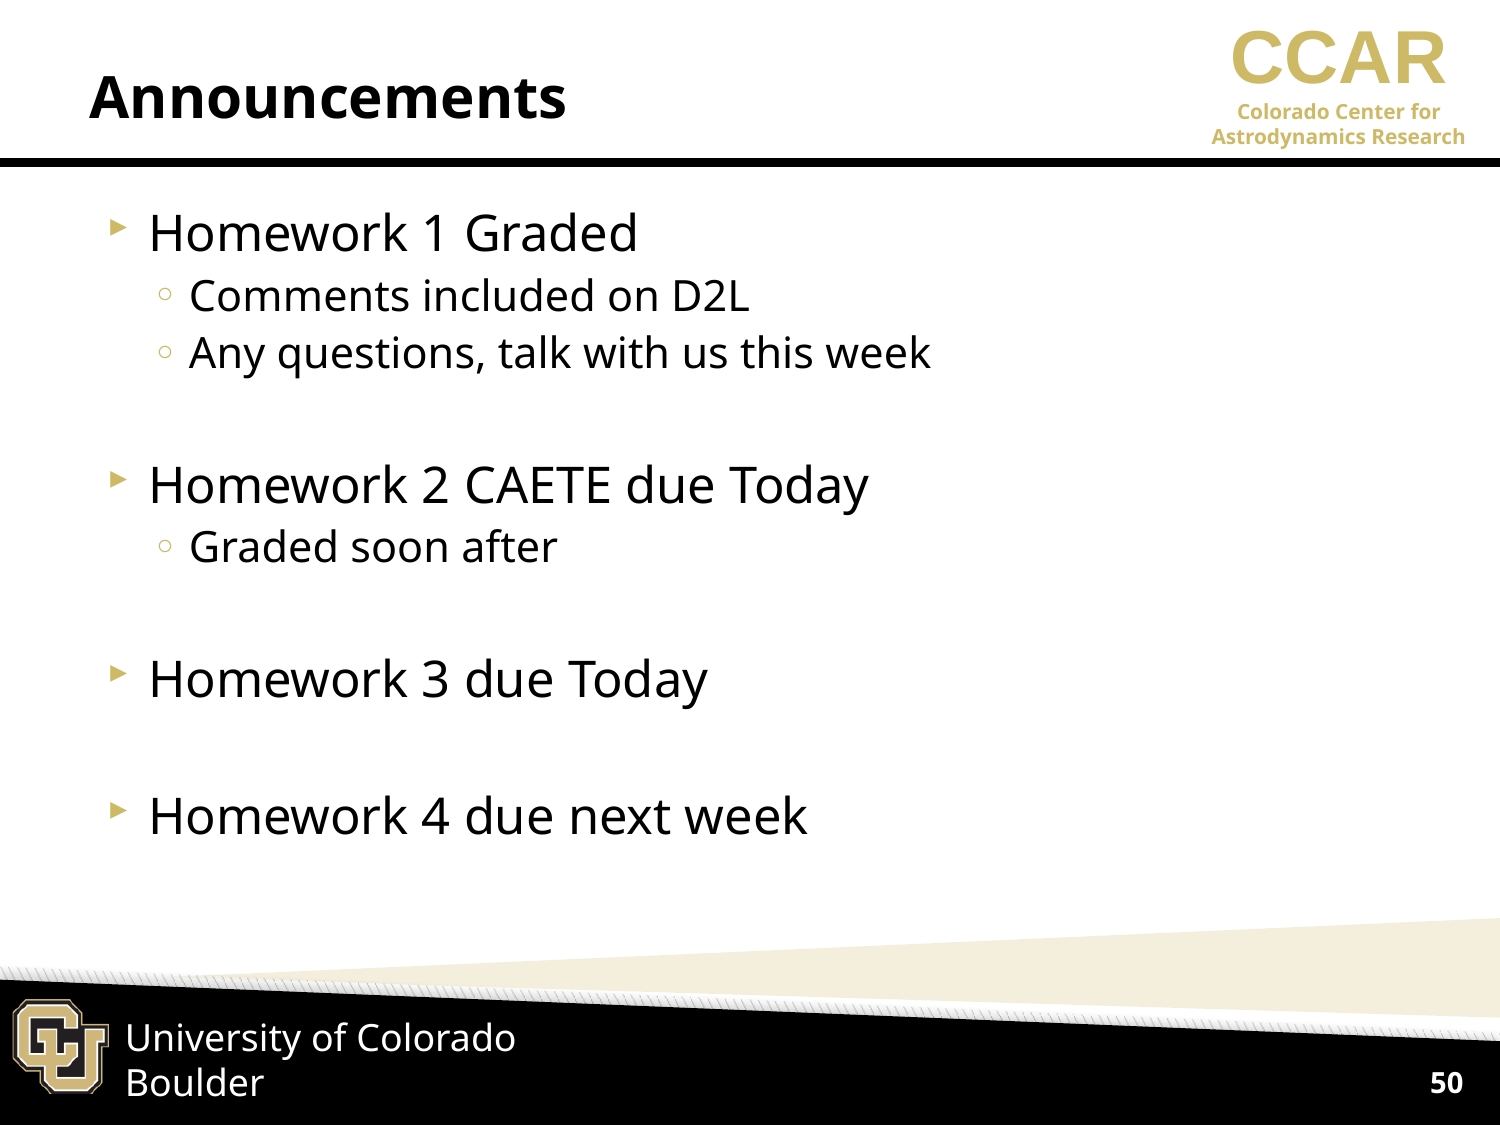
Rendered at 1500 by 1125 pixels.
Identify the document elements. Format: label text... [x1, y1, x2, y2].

slide_number 50 [1404, 1051, 1479, 1112]
list Homework 1 Graded Comments included on D2L Any questions, talk with us this week Homework 2 CAETE due Today Graded soon after Homework 3 due Today Homework 4 due next week [75, 193, 1425, 853]
title Announcements [75, 37, 1200, 138]
